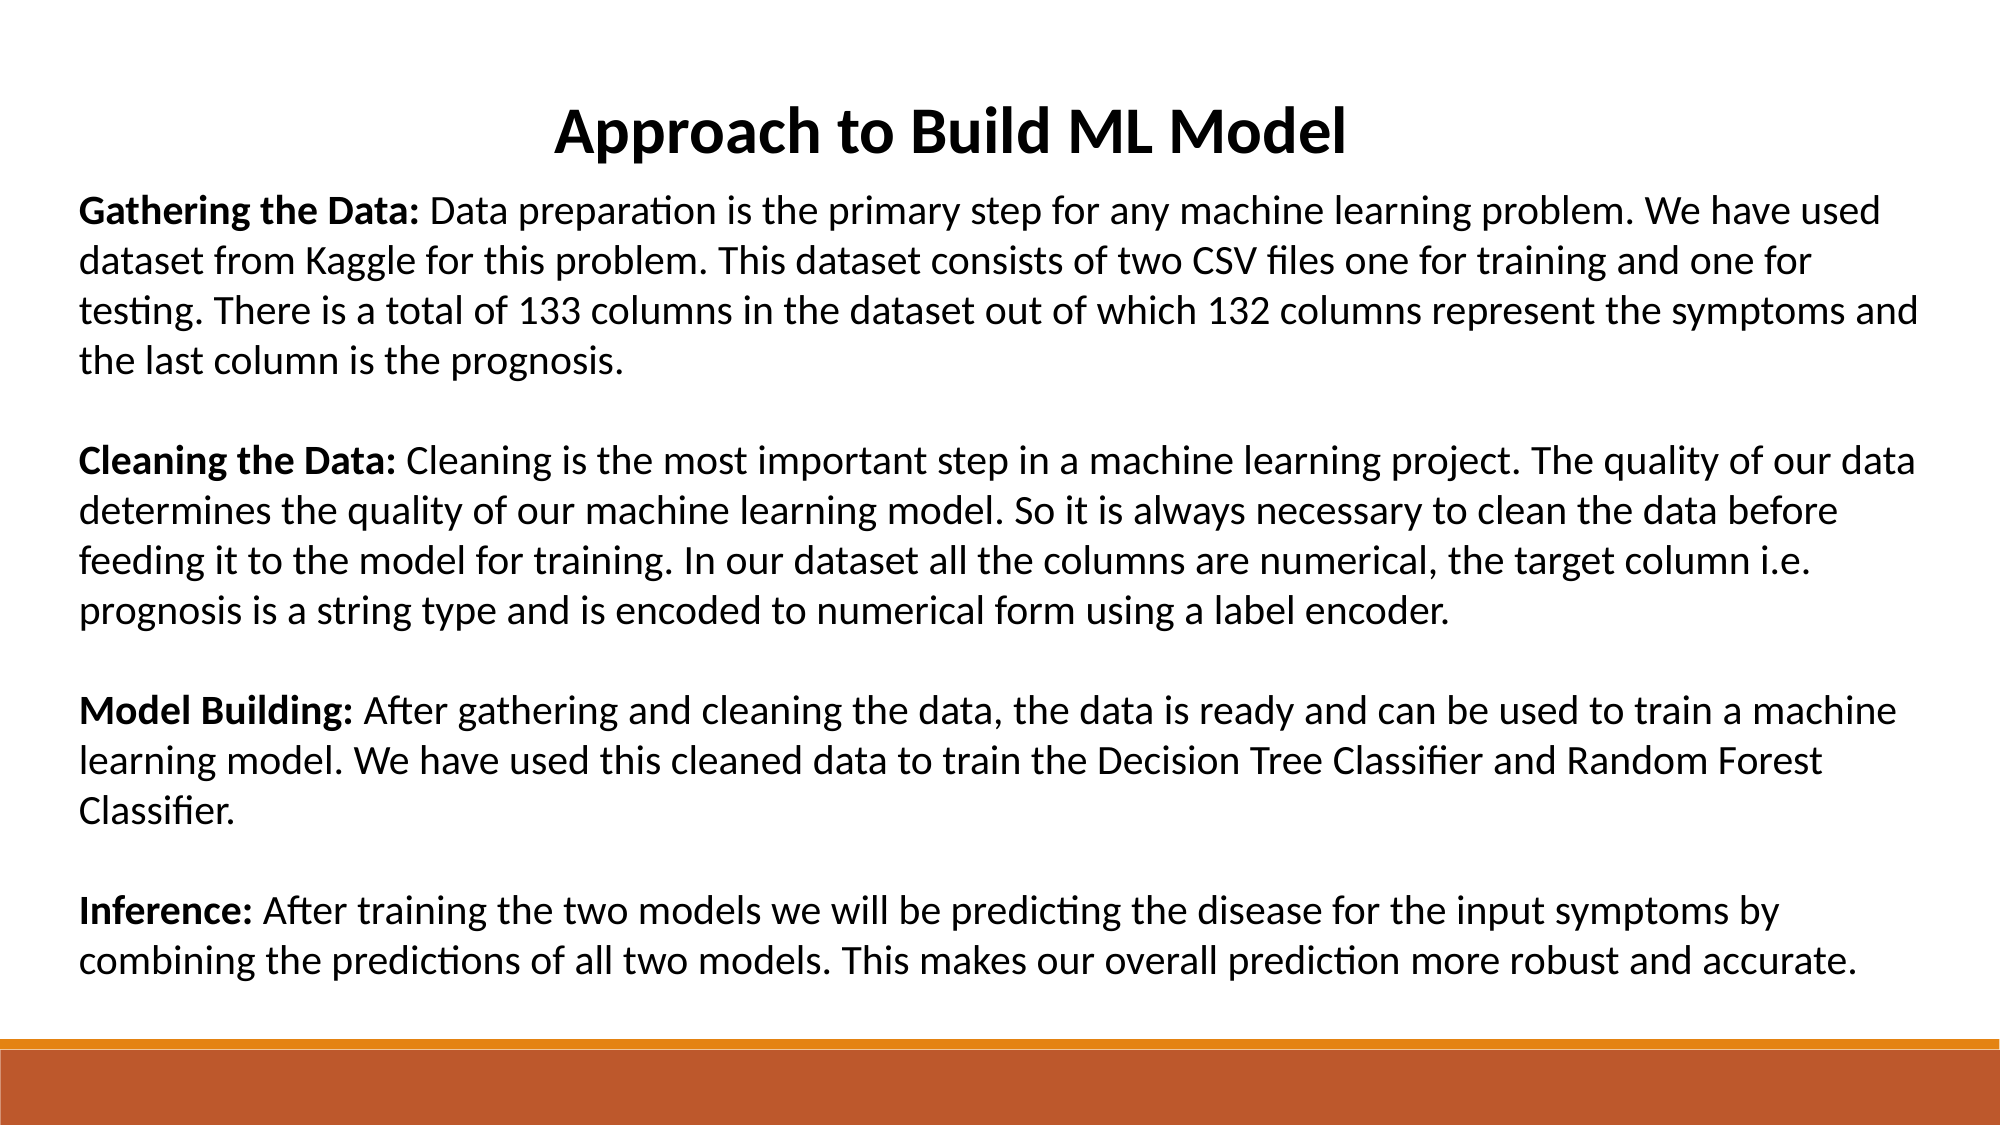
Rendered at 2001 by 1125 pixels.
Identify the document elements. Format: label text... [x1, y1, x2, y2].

text_box Approach to Build ML Model [539, 79, 1461, 174]
text_box Gathering the Data: Data preparation is the primary step for any machine learning problem. We have used dataset from Kaggle for this problem. This dataset consists of two CSV files one for training and one for testing. There is a total of 133 columns in the dataset out of which 132 columns represent the symptoms and the last column is the prognosis. Cleaning the Data: Cleaning is the most important step in a machine learning project. The quality of our data determines the quality of our machine learning model. So it is always necessary to clean the data before feeding it to the model for training. In our dataset all the columns are numerical, the target column i.e. prognosis is a string type and is encoded to numerical form using a label encoder. Model Building: After gathering and cleaning the data, the data is ready and can be used to train a machine learning model. We have used this cleaned data to train the Decision Tree Classifier and Random Forest Classifier. Inference: After training the two models we will be predicting the disease for the input symptoms by combining the predictions of all two models. This makes our overall prediction more robust and accurate. [63, 175, 1936, 991]
